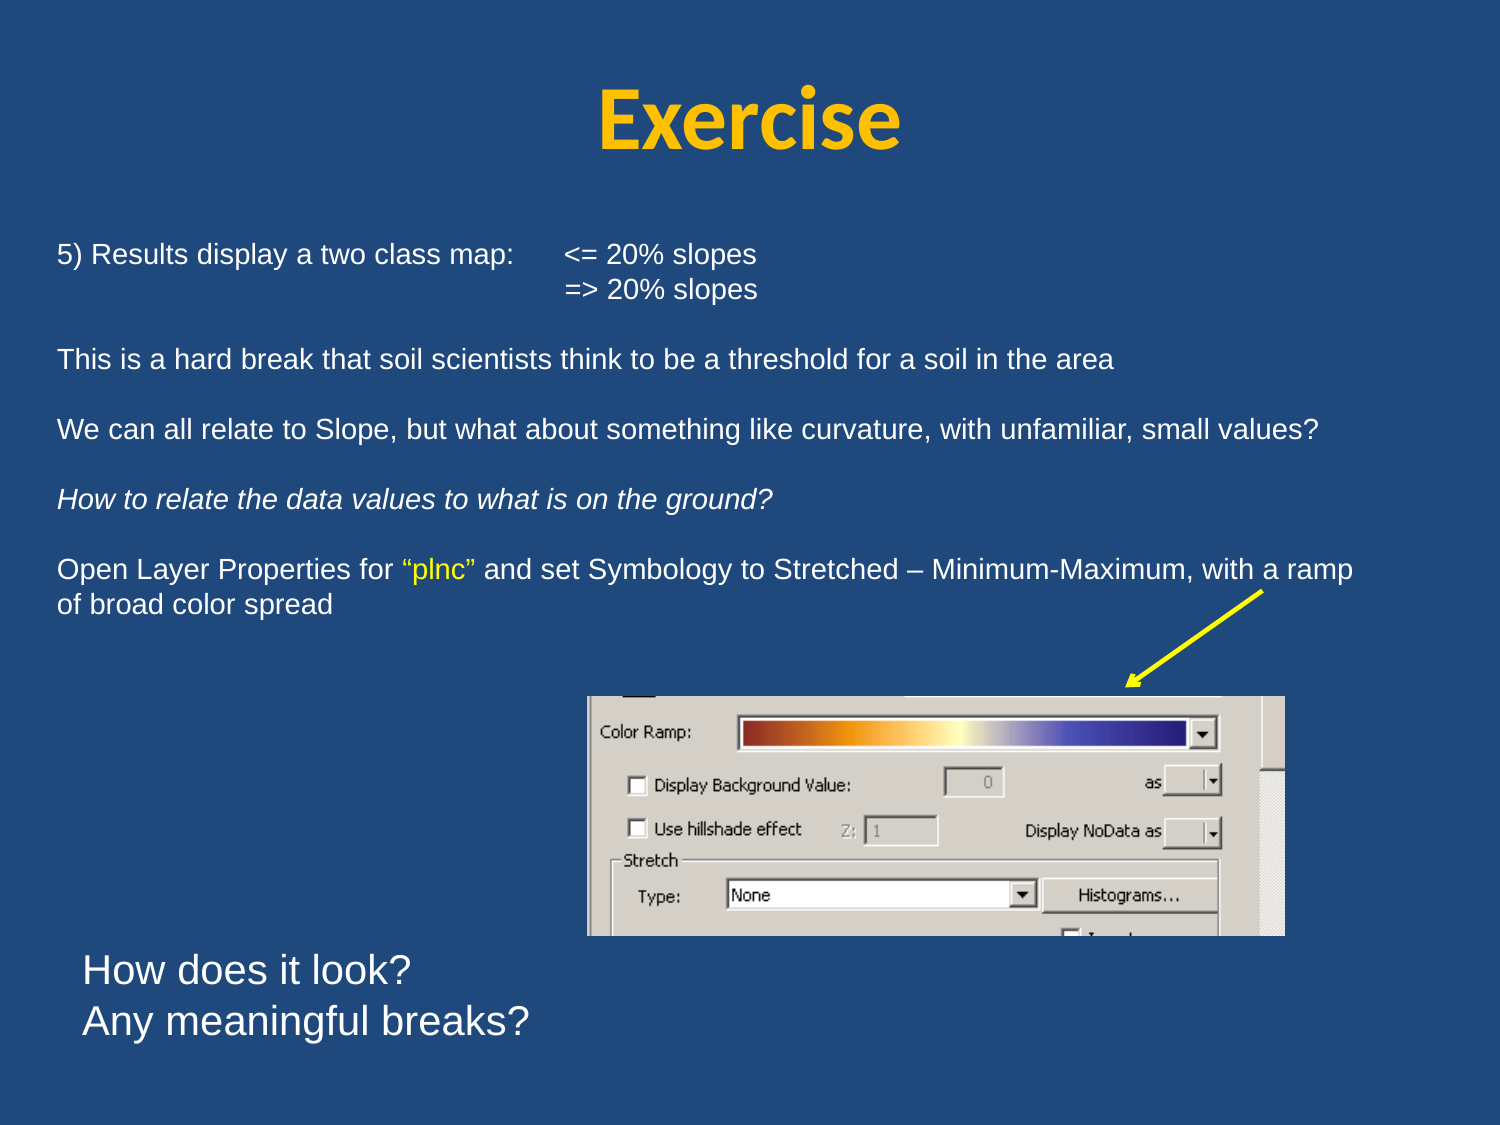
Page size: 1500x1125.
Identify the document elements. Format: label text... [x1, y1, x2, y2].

text_box How does it look? Any meaningful breaks? [67, 935, 546, 1051]
text_box 5) Results display a two class map: <= 20% slopes => 20% slopes This is a hard break that soil scientists think to be a threshold for a soil in the area We can all relate to Slope, but what about something like curvature, with unfamiliar, small values? How to relate the data values to what is on the ground? Open Layer Properties for “plnc” and set Symbology to Stretched – Minimum-Maximum, with a ramp of broad color spread [42, 228, 1378, 663]
picture [587, 696, 1285, 937]
title Exercise [75, 37, 1425, 188]
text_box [1124, 590, 1263, 688]
